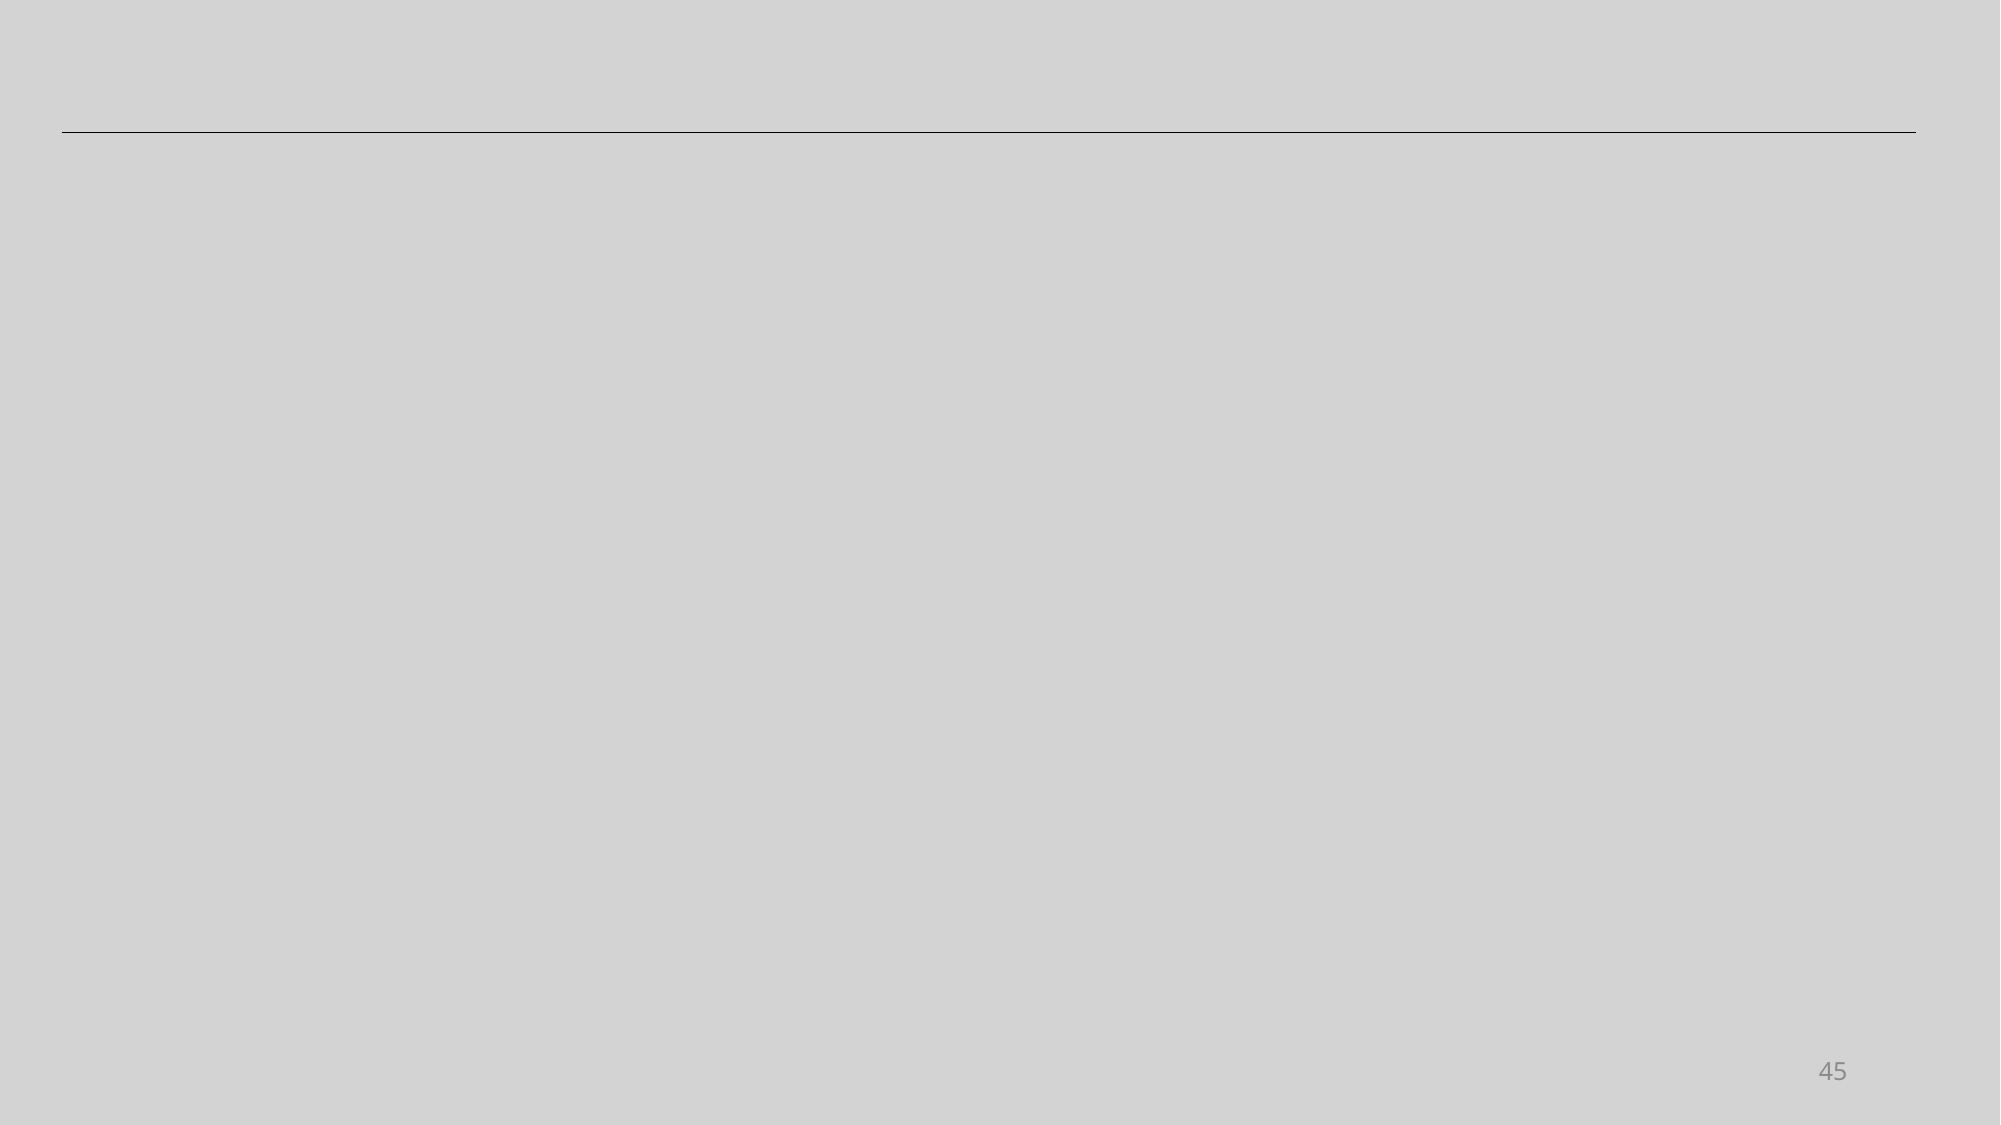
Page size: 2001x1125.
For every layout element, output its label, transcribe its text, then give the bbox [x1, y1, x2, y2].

slide_number 45 [1412, 1042, 1863, 1103]
